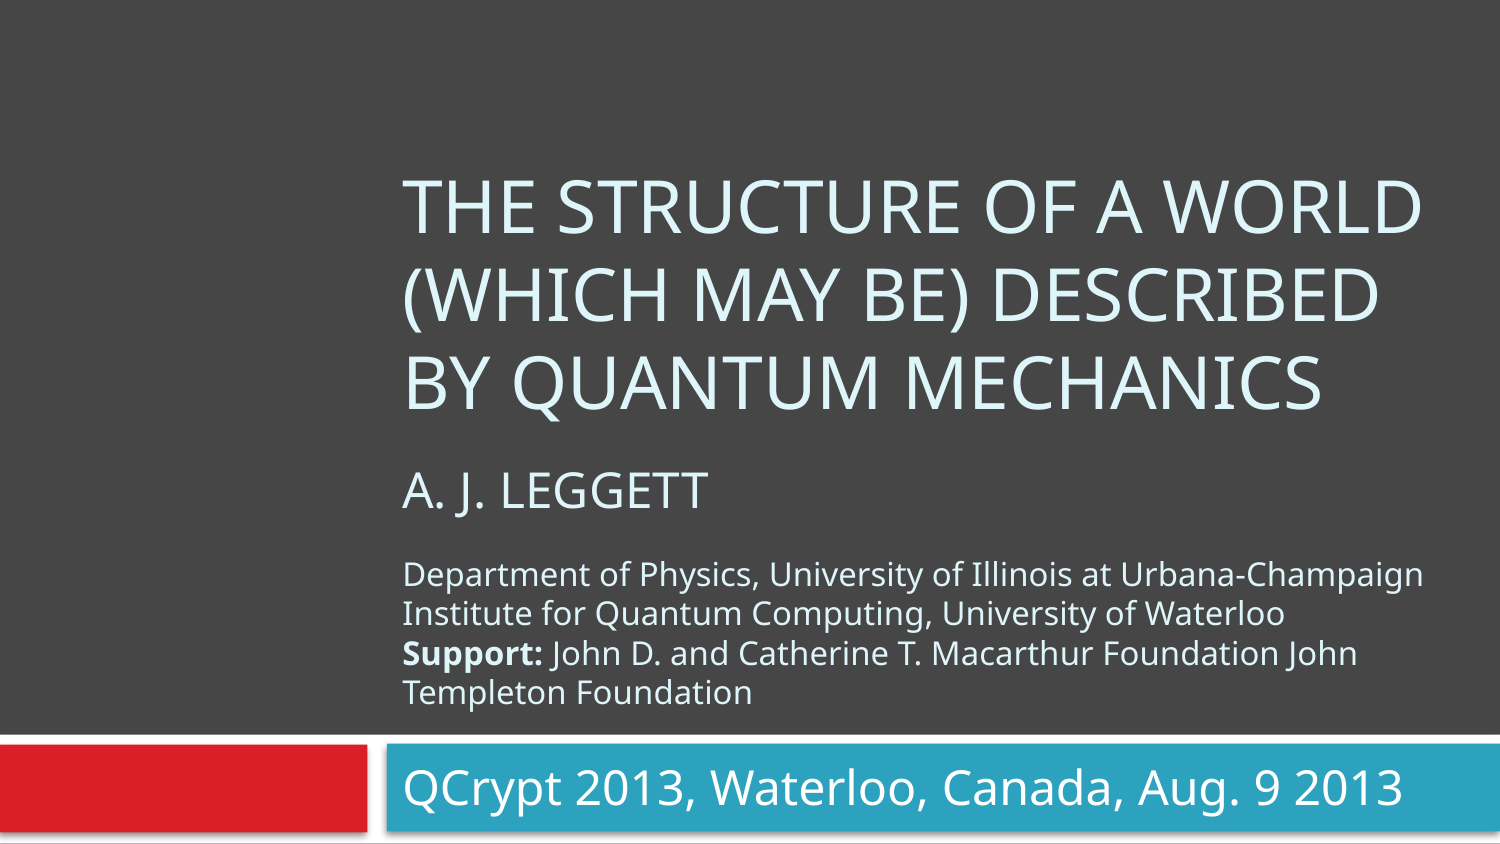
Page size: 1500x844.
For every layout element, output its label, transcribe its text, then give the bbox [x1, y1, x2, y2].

title The Structure of a world (which may be) described by quantum mechanics A. J. Leggett Department of Physics, University of Illinois at Urbana-Champaign Institute for Quantum Computing, University of Waterloo Support: John D. and Catherine T. Macarthur Foundation John Templeton Foundation [387, 23, 1450, 719]
subtitle QCrypt 2013, Waterloo, Canada, Aug. 9 2013 [387, 744, 1457, 829]
